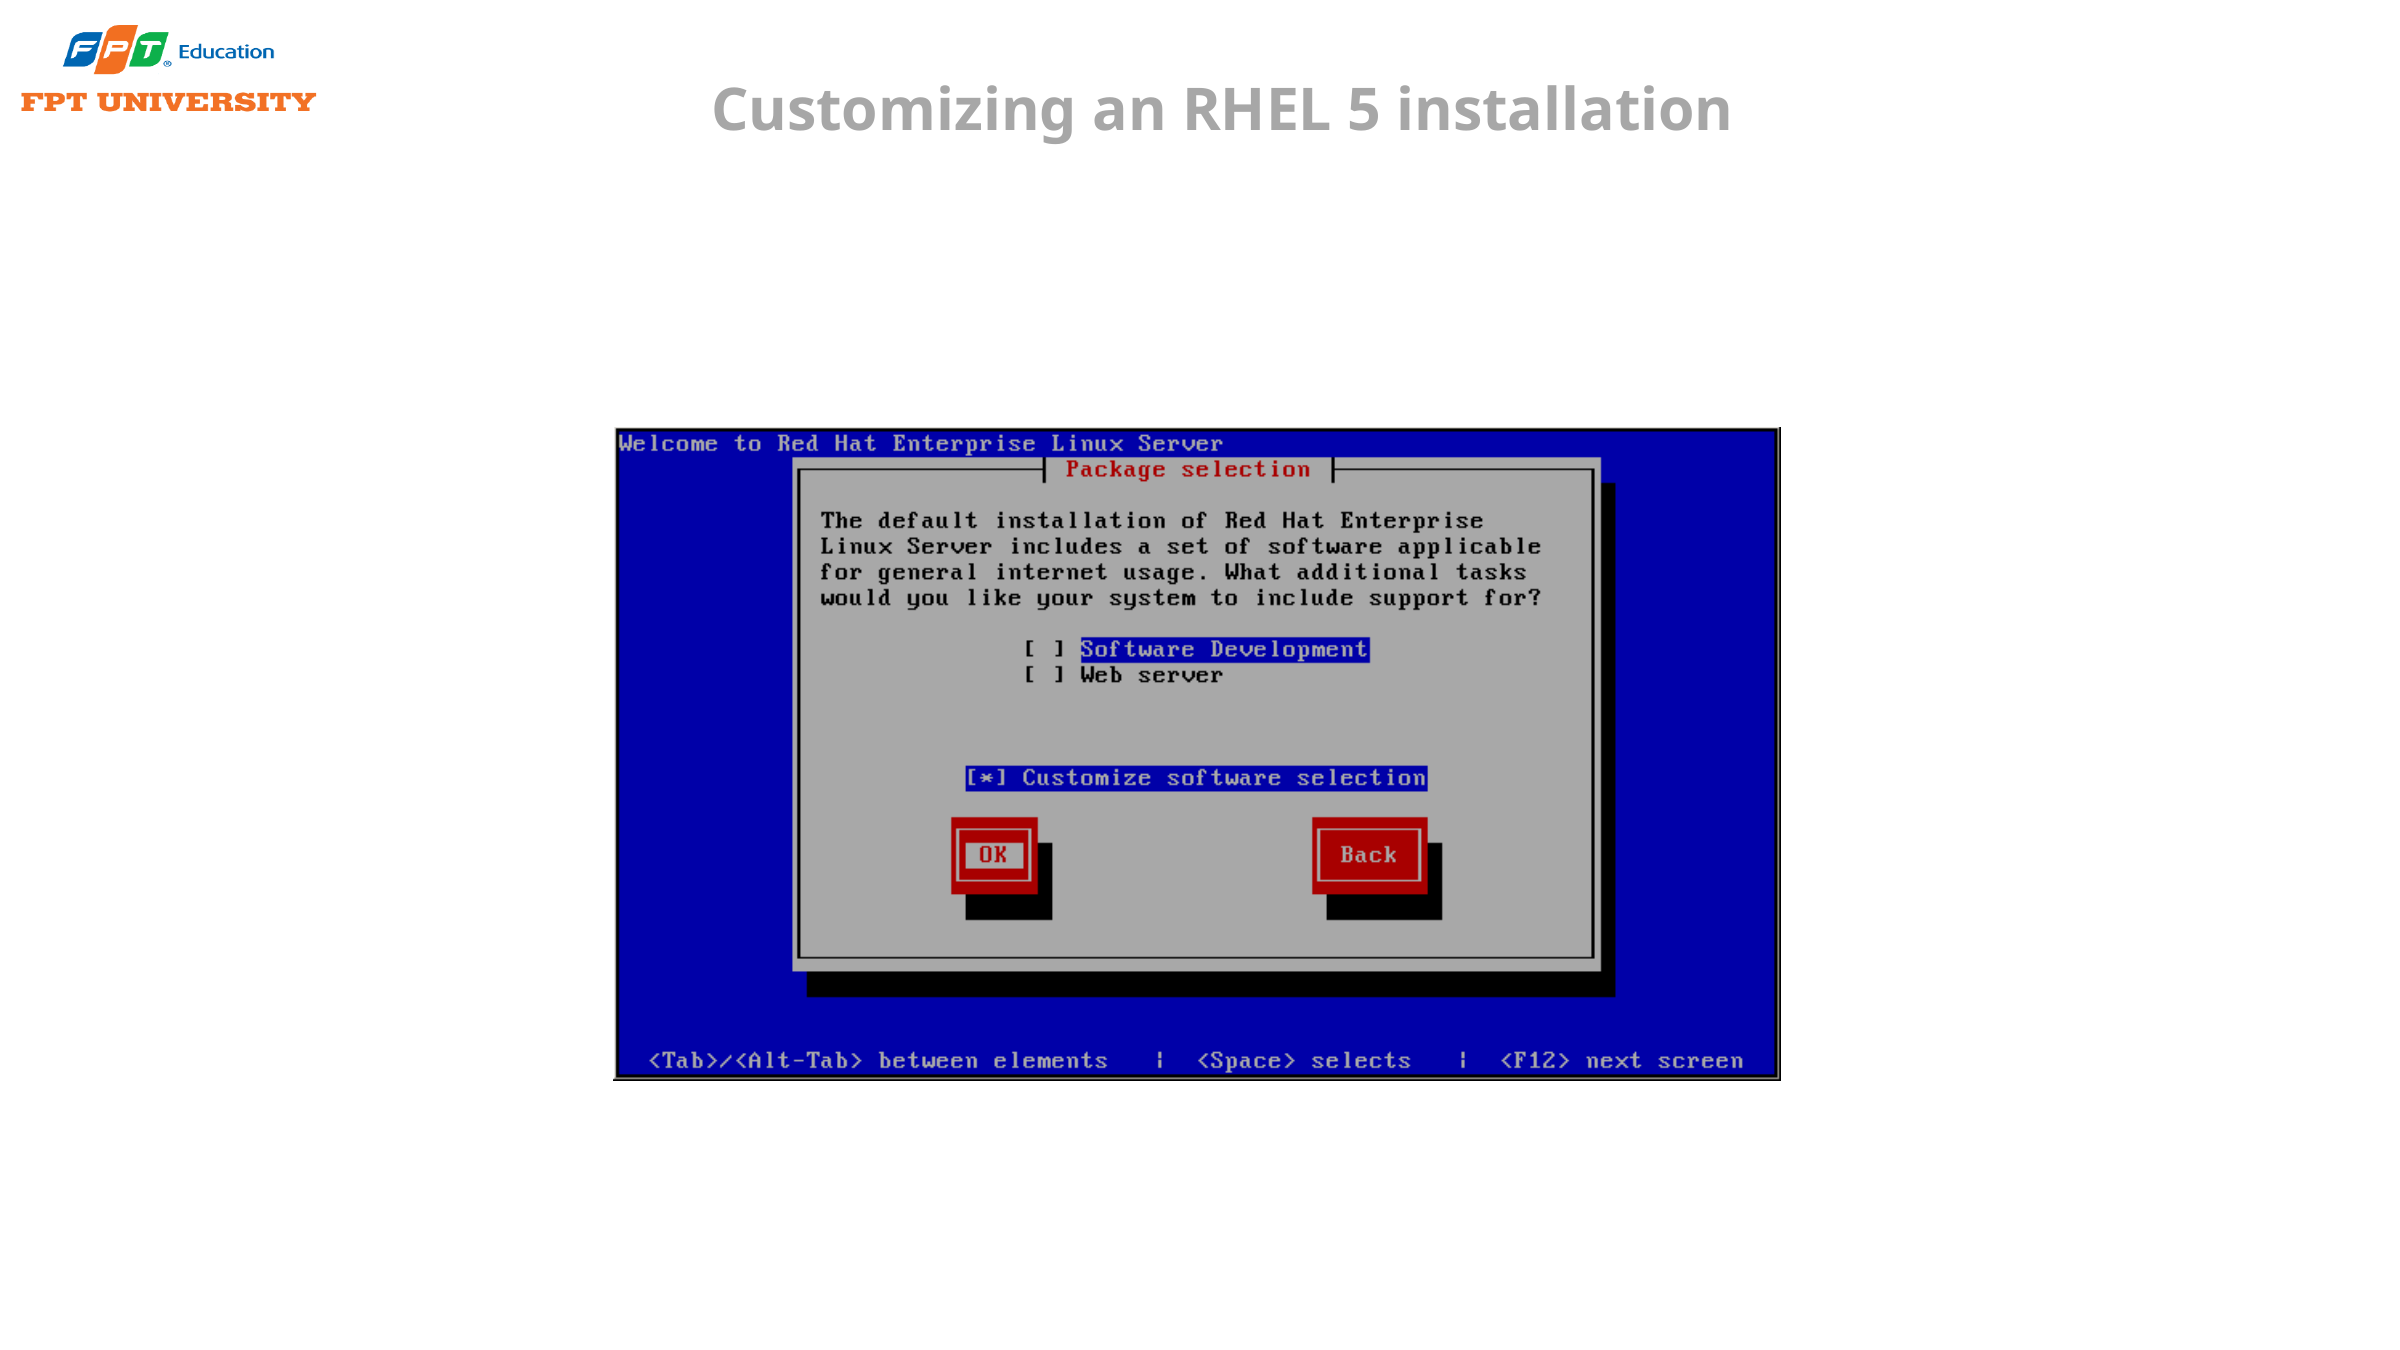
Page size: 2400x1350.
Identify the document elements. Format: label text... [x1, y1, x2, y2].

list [612, 427, 1781, 1081]
title Customizing an RHEL 5 installation [405, 59, 2041, 155]
picture [0, 0, 327, 135]
